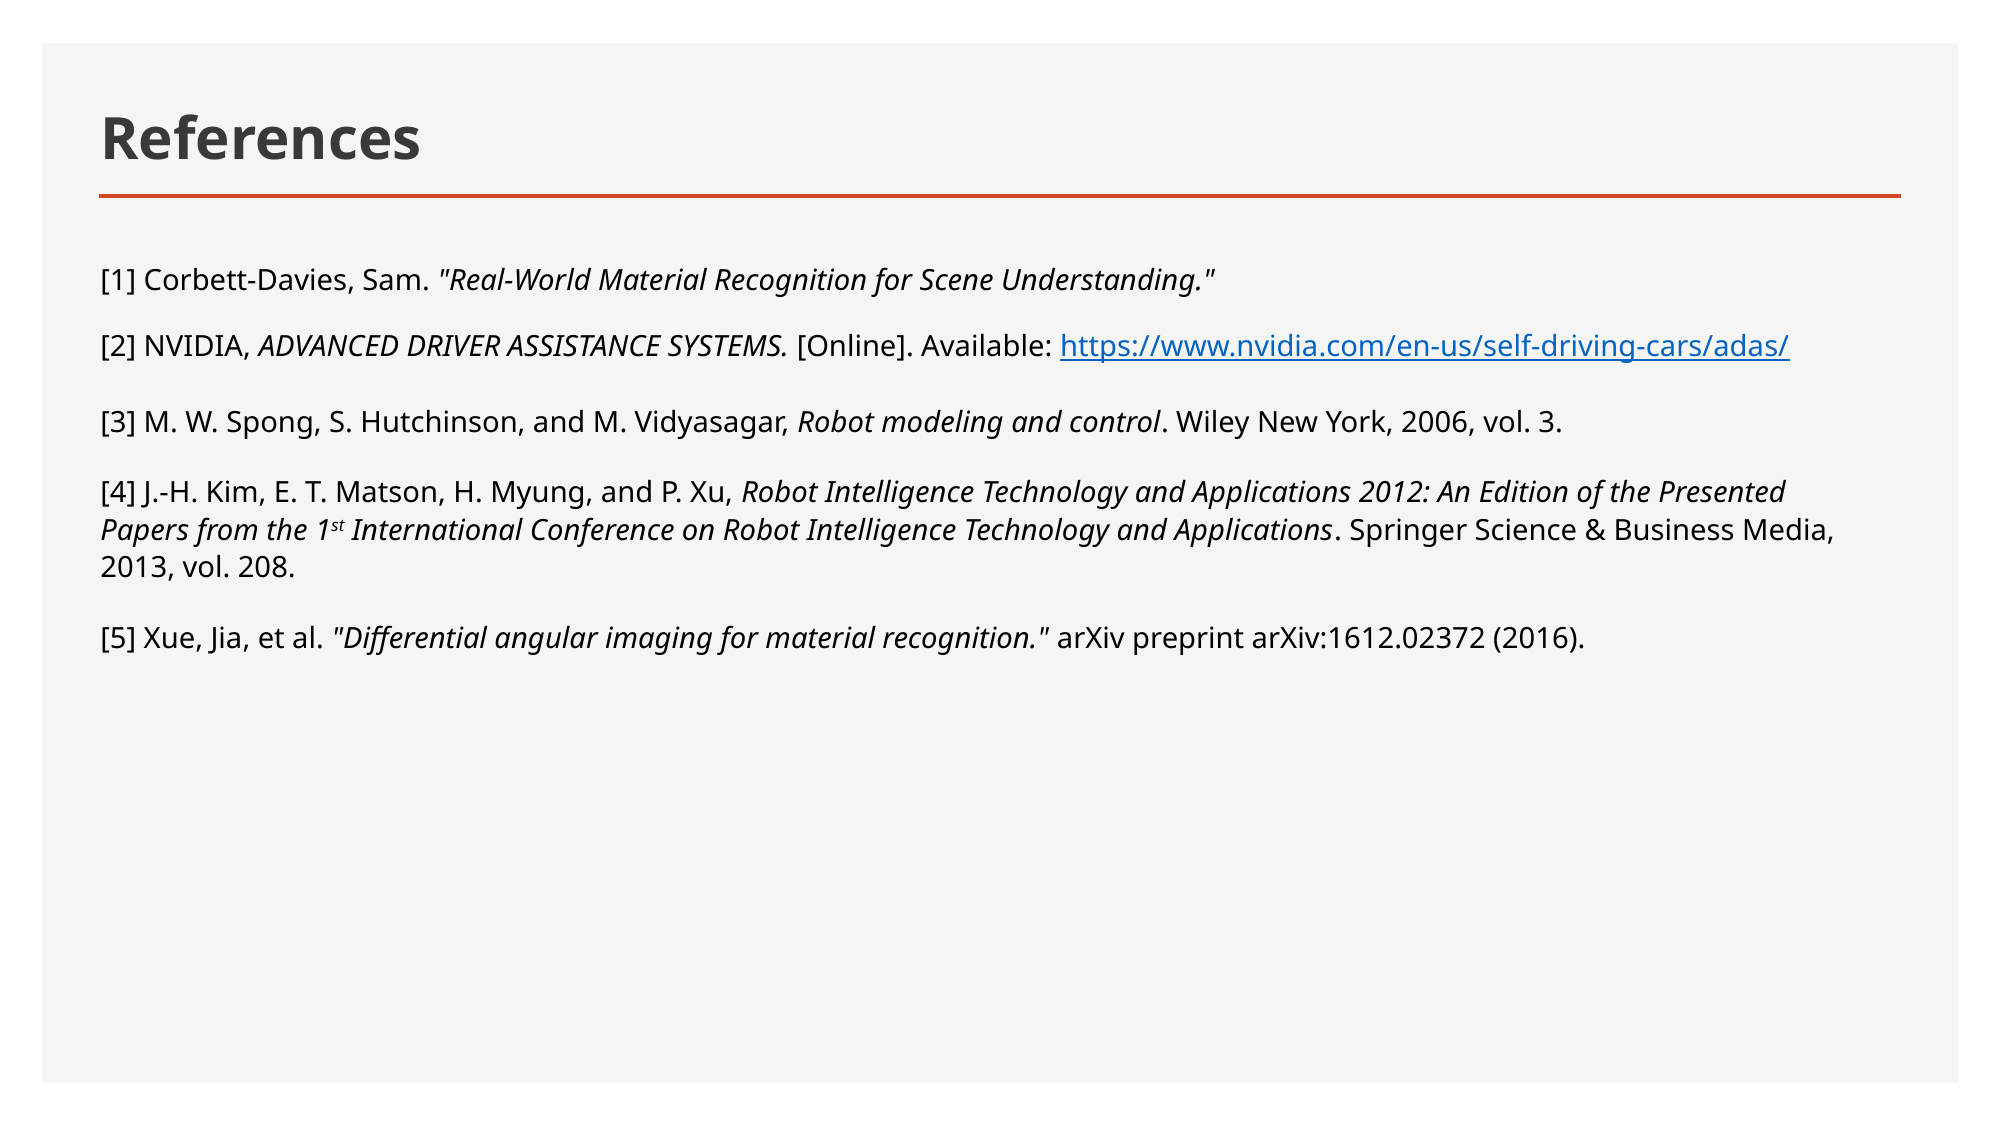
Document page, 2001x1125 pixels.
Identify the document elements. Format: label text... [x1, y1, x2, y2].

text_box [1] Corbett-Davies, Sam. "Real-World Material Recognition for Scene Understanding." [2] NVIDIA, ADVANCED DRIVER ASSISTANCE SYSTEMS. [Online]. Available: https://www.nvidia.com/en-us/self-driving-cars/adas/ [3] M. W. Spong, S. Hutchinson, and M. Vidyasagar, Robot modeling and control. Wiley New York, 2006, vol. 3. [4] J.-H. Kim, E. T. Matson, H. Myung, and P. Xu, Robot Intelligence Technology and Applications 2012: An Edition of the Presented Papers from the 1st International Conference on Robot Intelligence Technology and Applications. Springer Science & Business Media, 2013, vol. 208. [5] Xue, Jia, et al. "Differential angular imaging for material recognition." arXiv preprint arXiv:1612.02372 (2016). [85, 251, 1855, 1057]
title References [85, 73, 1214, 179]
